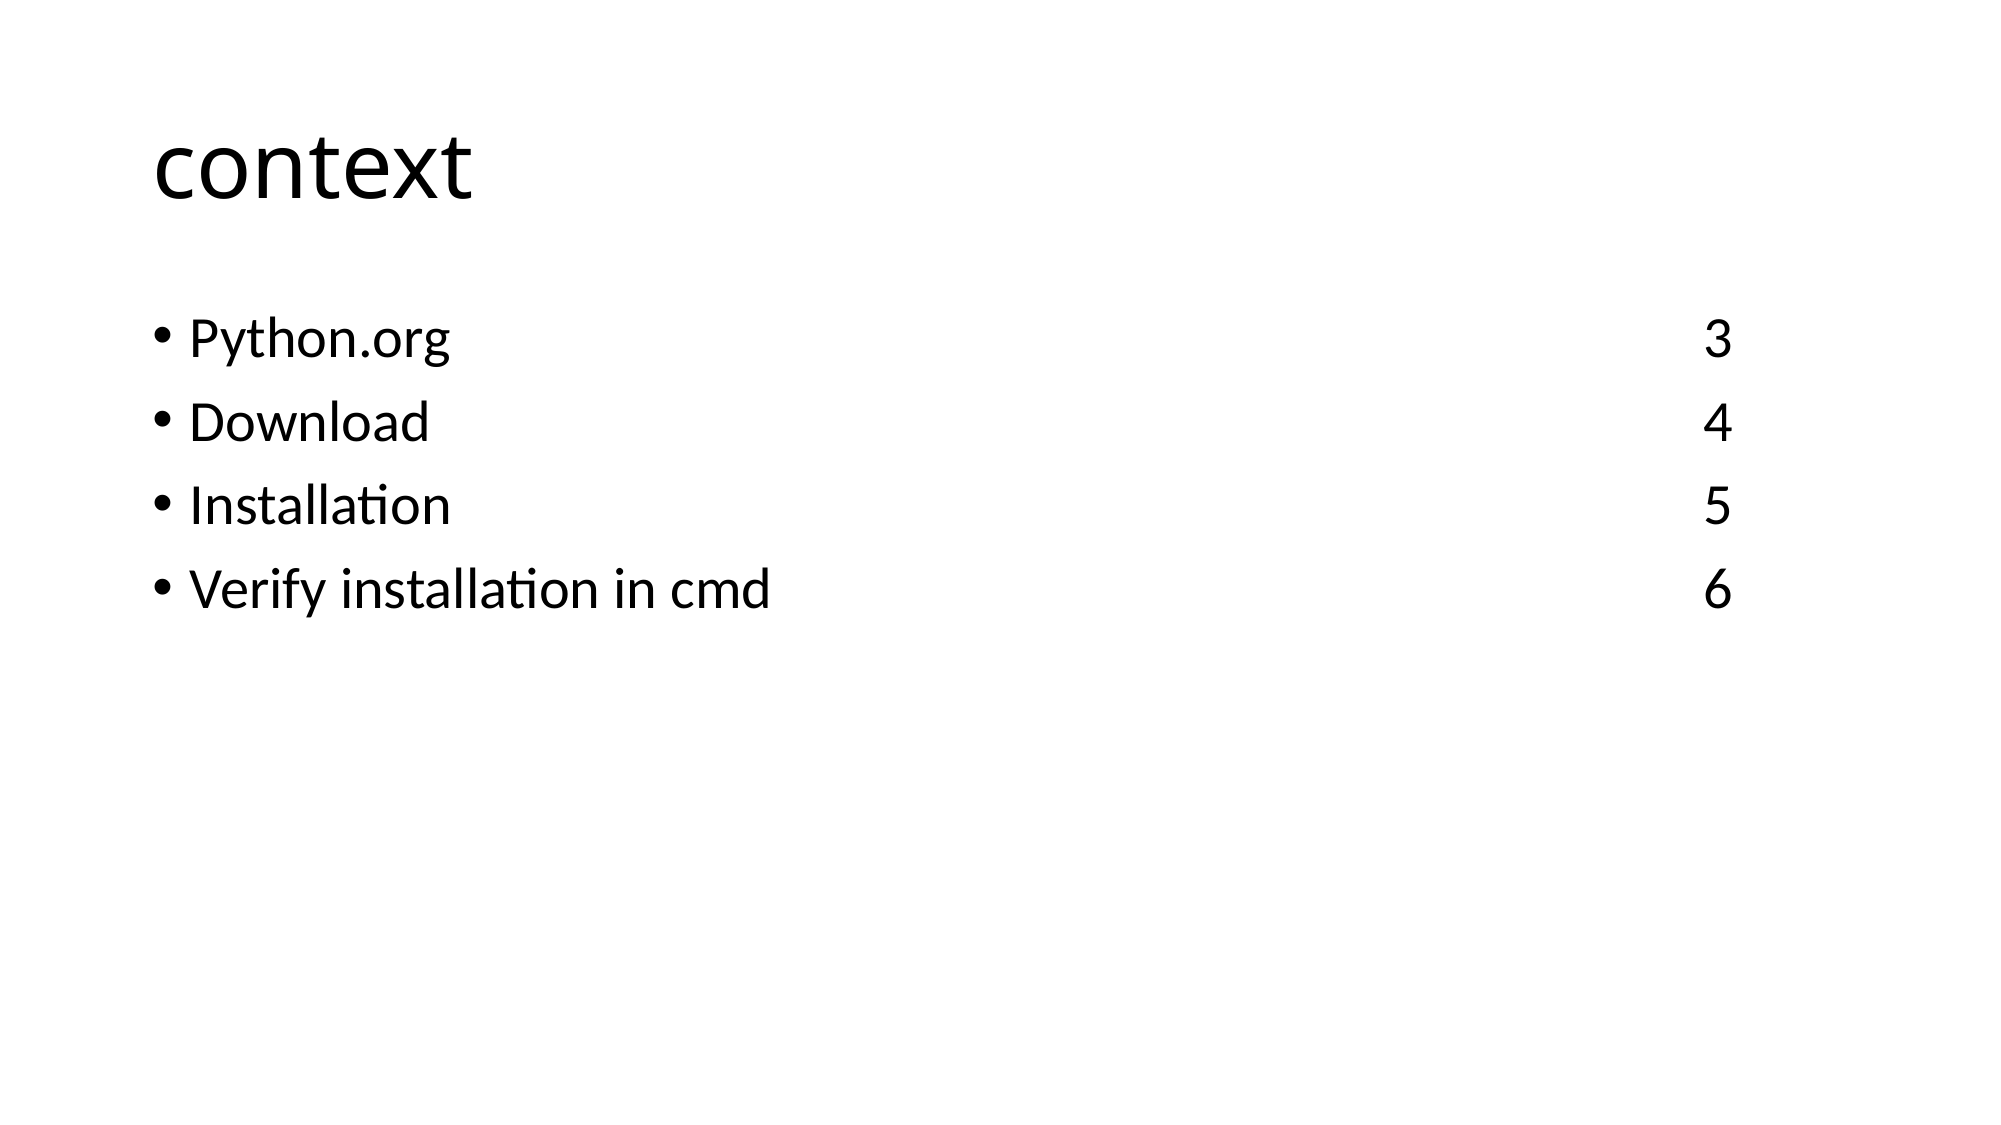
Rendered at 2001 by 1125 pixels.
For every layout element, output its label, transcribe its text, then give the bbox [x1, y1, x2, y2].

list Python.org 3 Download 4 Installation 5 Verify installation in cmd 6 [137, 299, 1863, 1014]
title context [137, 59, 1863, 278]
